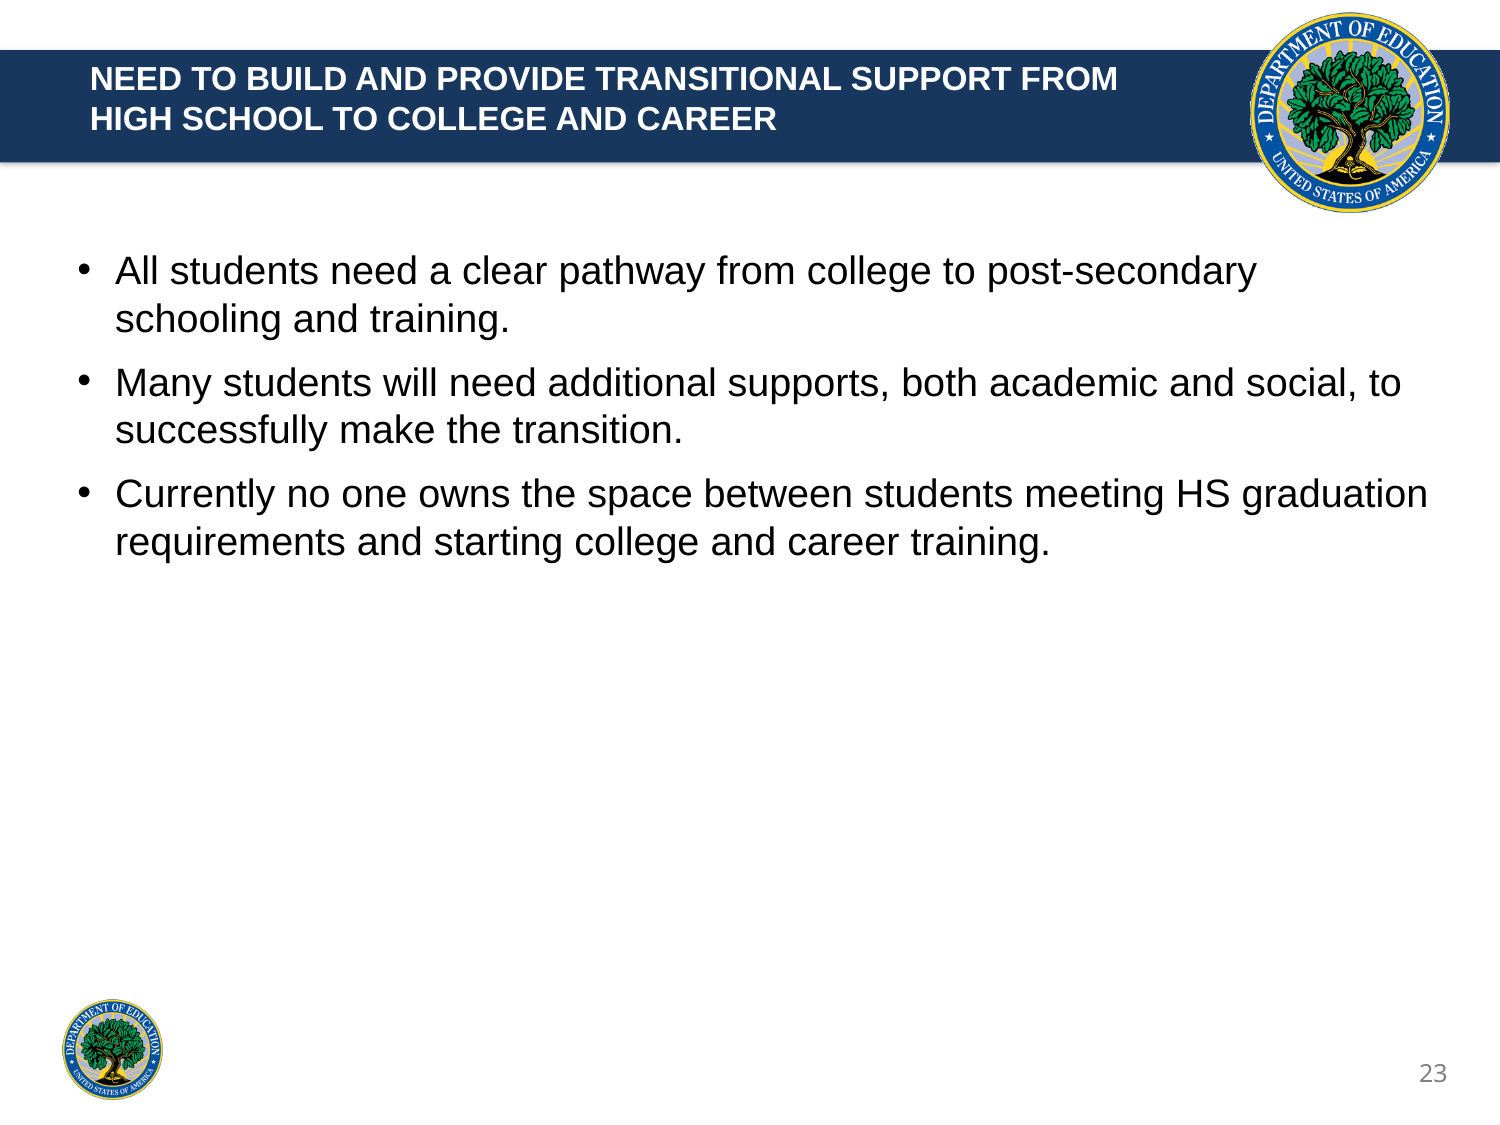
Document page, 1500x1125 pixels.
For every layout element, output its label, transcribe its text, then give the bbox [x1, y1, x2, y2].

text_box NEED TO BUILD AND PROVIDE TRANSITIONAL SUPPORT FROM HIGH SCHOOL TO COLLEGE AND CAREER [75, 49, 1225, 180]
picture [62, 999, 163, 1100]
picture [1250, 12, 1450, 213]
list All students need a clear pathway from college to post-secondary schooling and training. Many students will need additional supports, both academic and social, to successfully make the transition. Currently no one owns the space between students meeting HS graduation requirements and starting college and career training. [62, 237, 1450, 975]
text_box 23 [1324, 1049, 1463, 1099]
